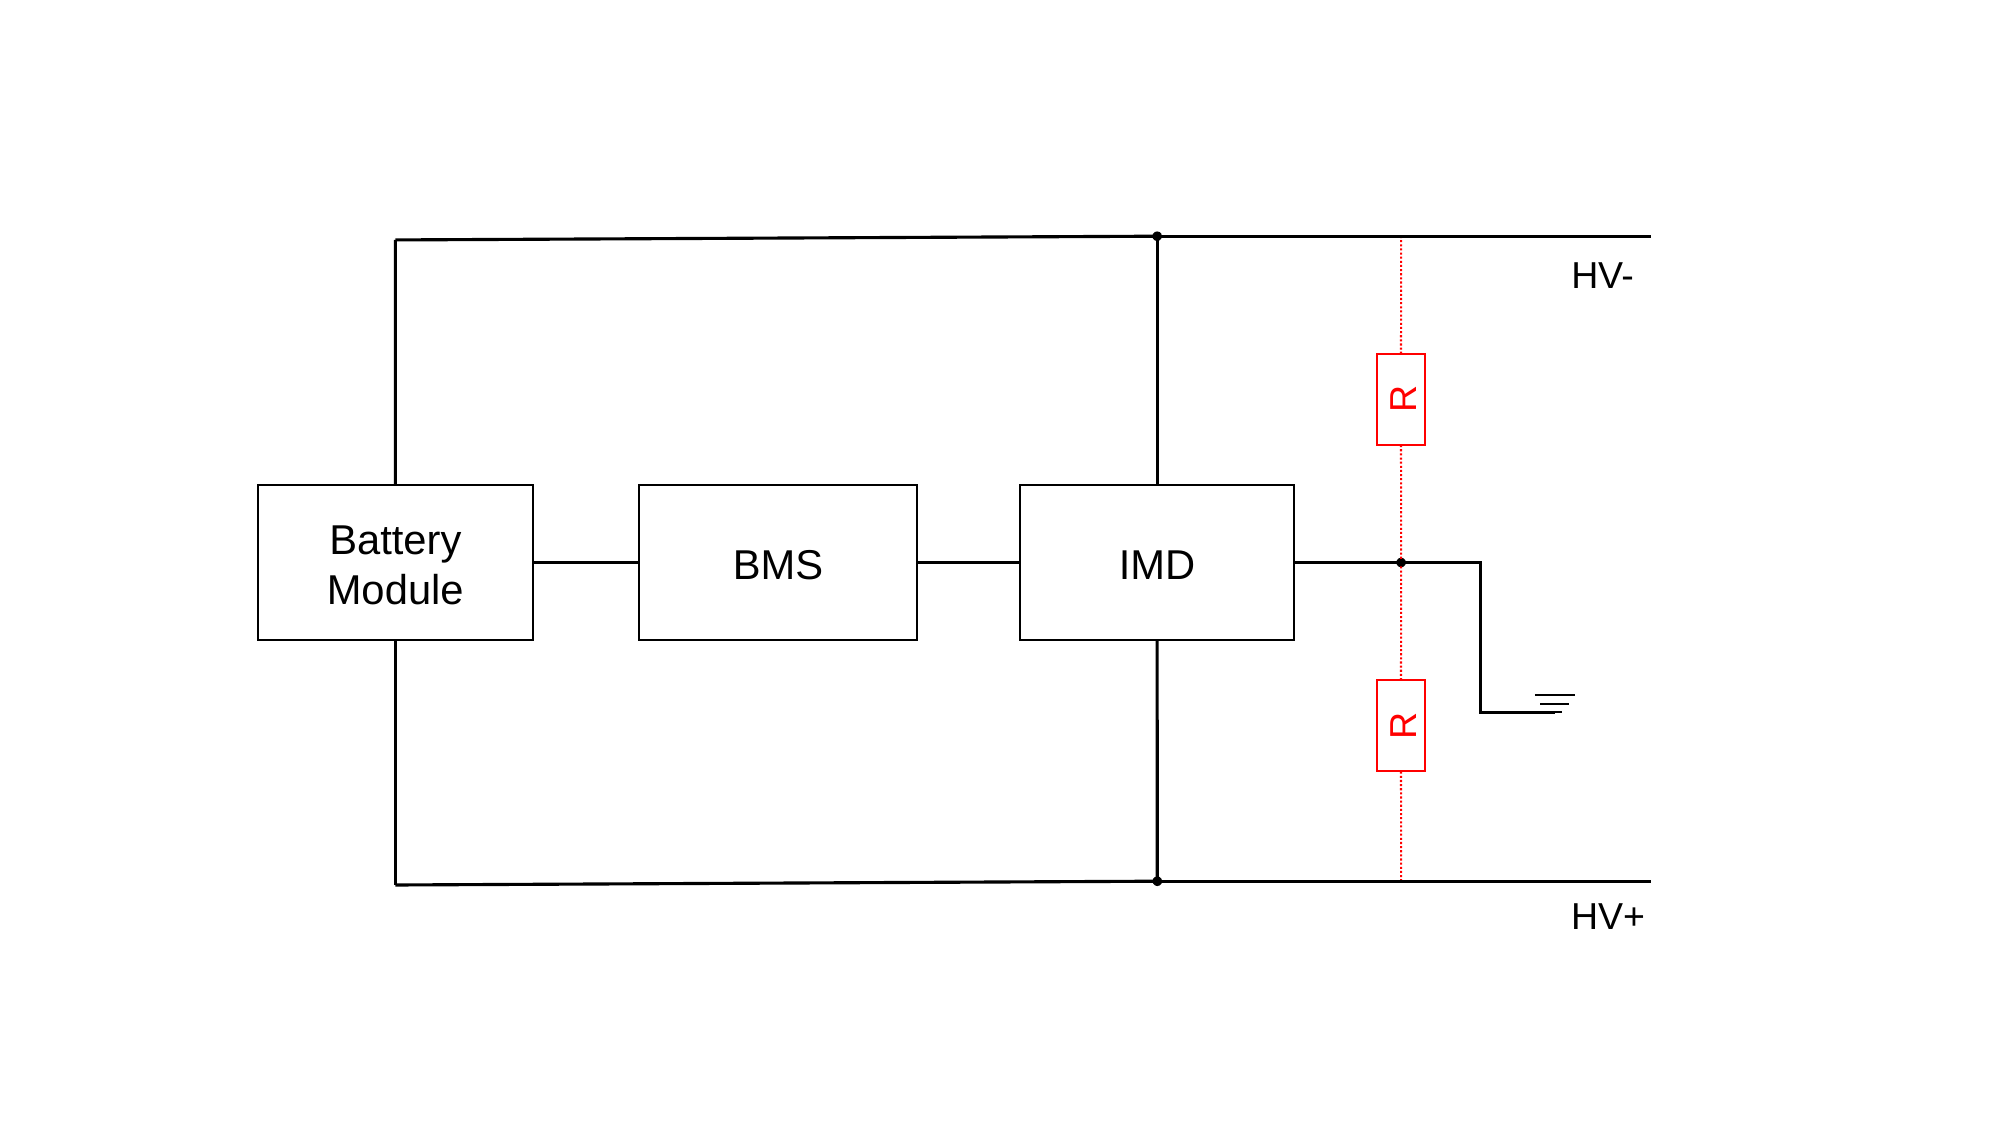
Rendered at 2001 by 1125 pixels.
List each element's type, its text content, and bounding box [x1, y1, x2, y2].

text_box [395, 236, 1154, 240]
text_box [1152, 231, 1162, 241]
text_box [1153, 876, 1162, 887]
text_box HV- [1556, 243, 1650, 304]
text_box R [1376, 679, 1426, 772]
text_box IMD [1019, 484, 1295, 641]
text_box Battery Module [257, 484, 534, 641]
text_box BMS [638, 484, 918, 641]
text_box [395, 881, 1154, 885]
text_box [1396, 557, 1406, 568]
text_box HV+ [1556, 884, 1662, 945]
text_box R [1376, 353, 1426, 446]
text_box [1404, 562, 1555, 713]
